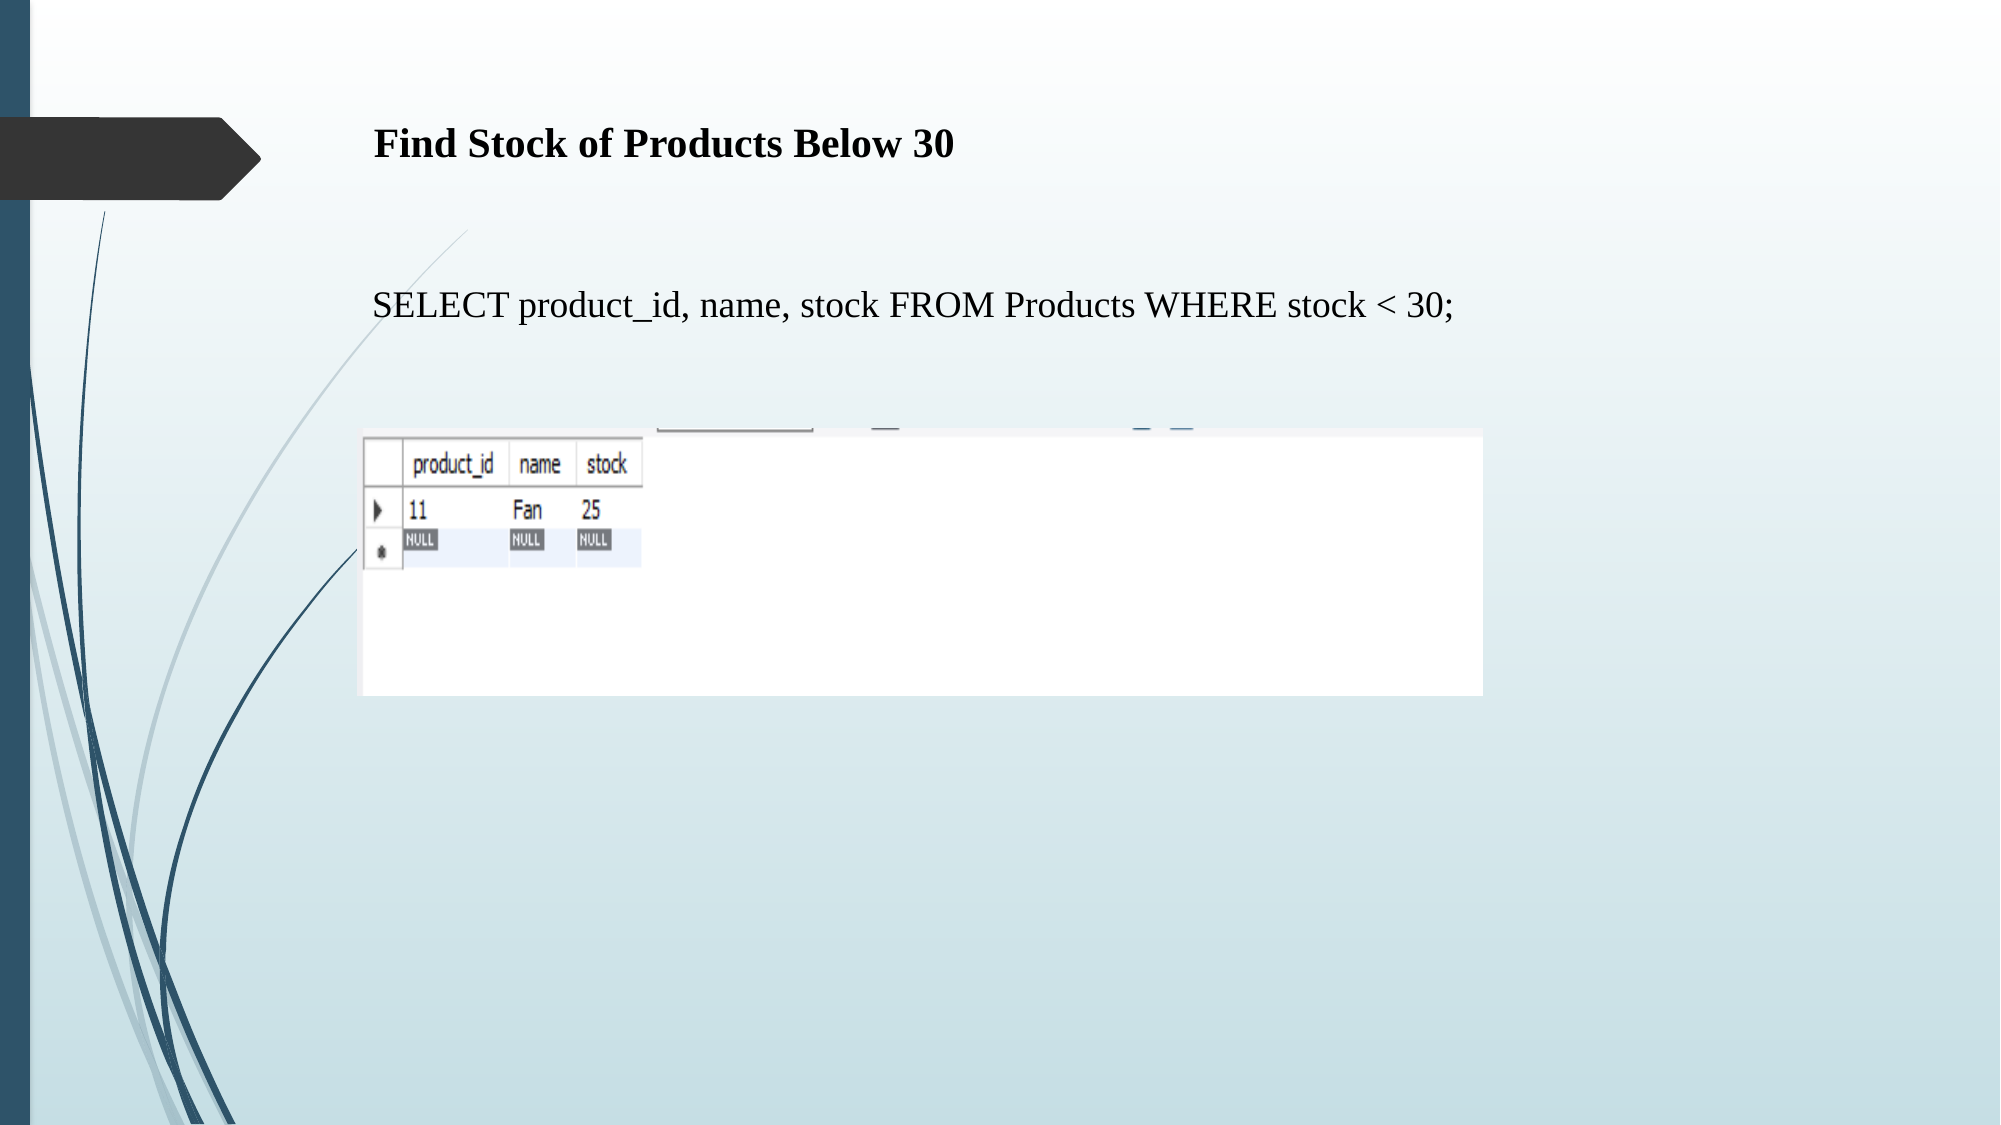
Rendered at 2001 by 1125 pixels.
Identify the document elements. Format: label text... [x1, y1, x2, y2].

picture [357, 427, 1483, 696]
text_box SELECT product_id, name, stock FROM Products WHERE stock < 30; [357, 249, 1592, 333]
text_box Find Stock of Products Below 30 [359, 108, 971, 174]
